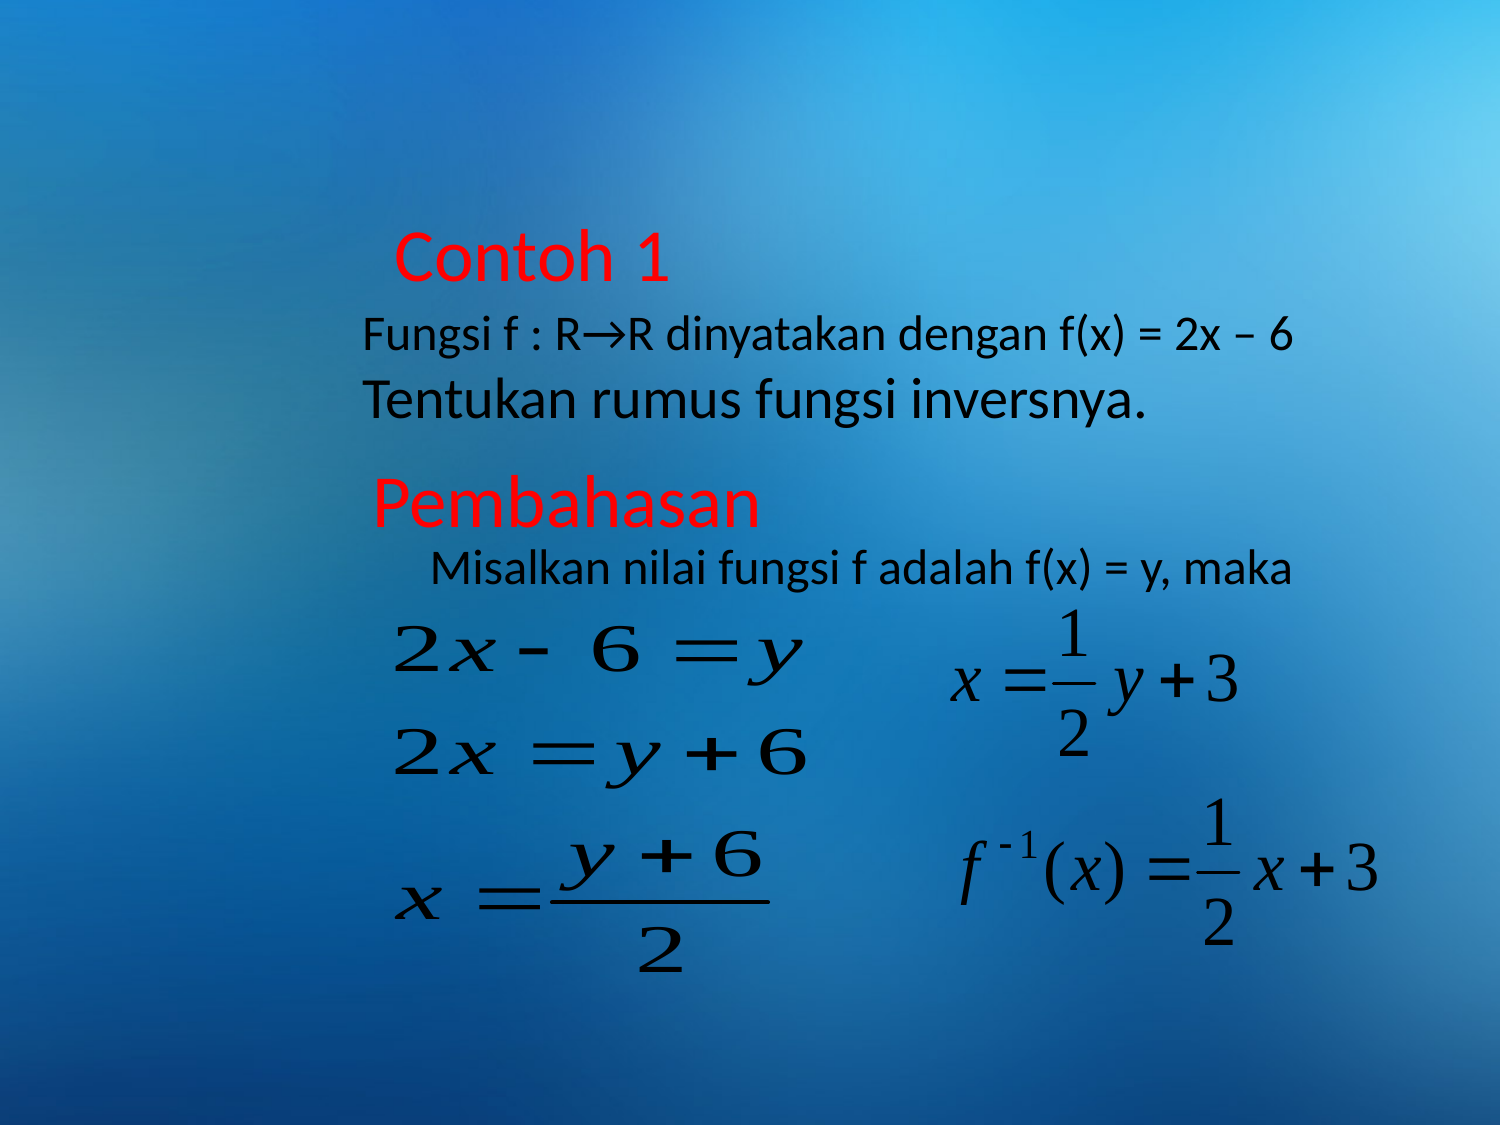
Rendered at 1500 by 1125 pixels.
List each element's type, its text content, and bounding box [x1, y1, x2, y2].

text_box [937, 585, 1391, 963]
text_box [375, 609, 831, 985]
text_box Pembahasan [357, 445, 778, 550]
text_box Fungsi f : R→R dinyatakan dengan f(x) = 2x – 6 Tentukan rumus fungsi inversnya. [347, 292, 1465, 438]
text_box Misalkan nilai fungsi f adalah f(x) = y, maka [414, 527, 1320, 603]
picture [0, 0, 1500, 1125]
text_box Contoh 1 [379, 199, 687, 292]
